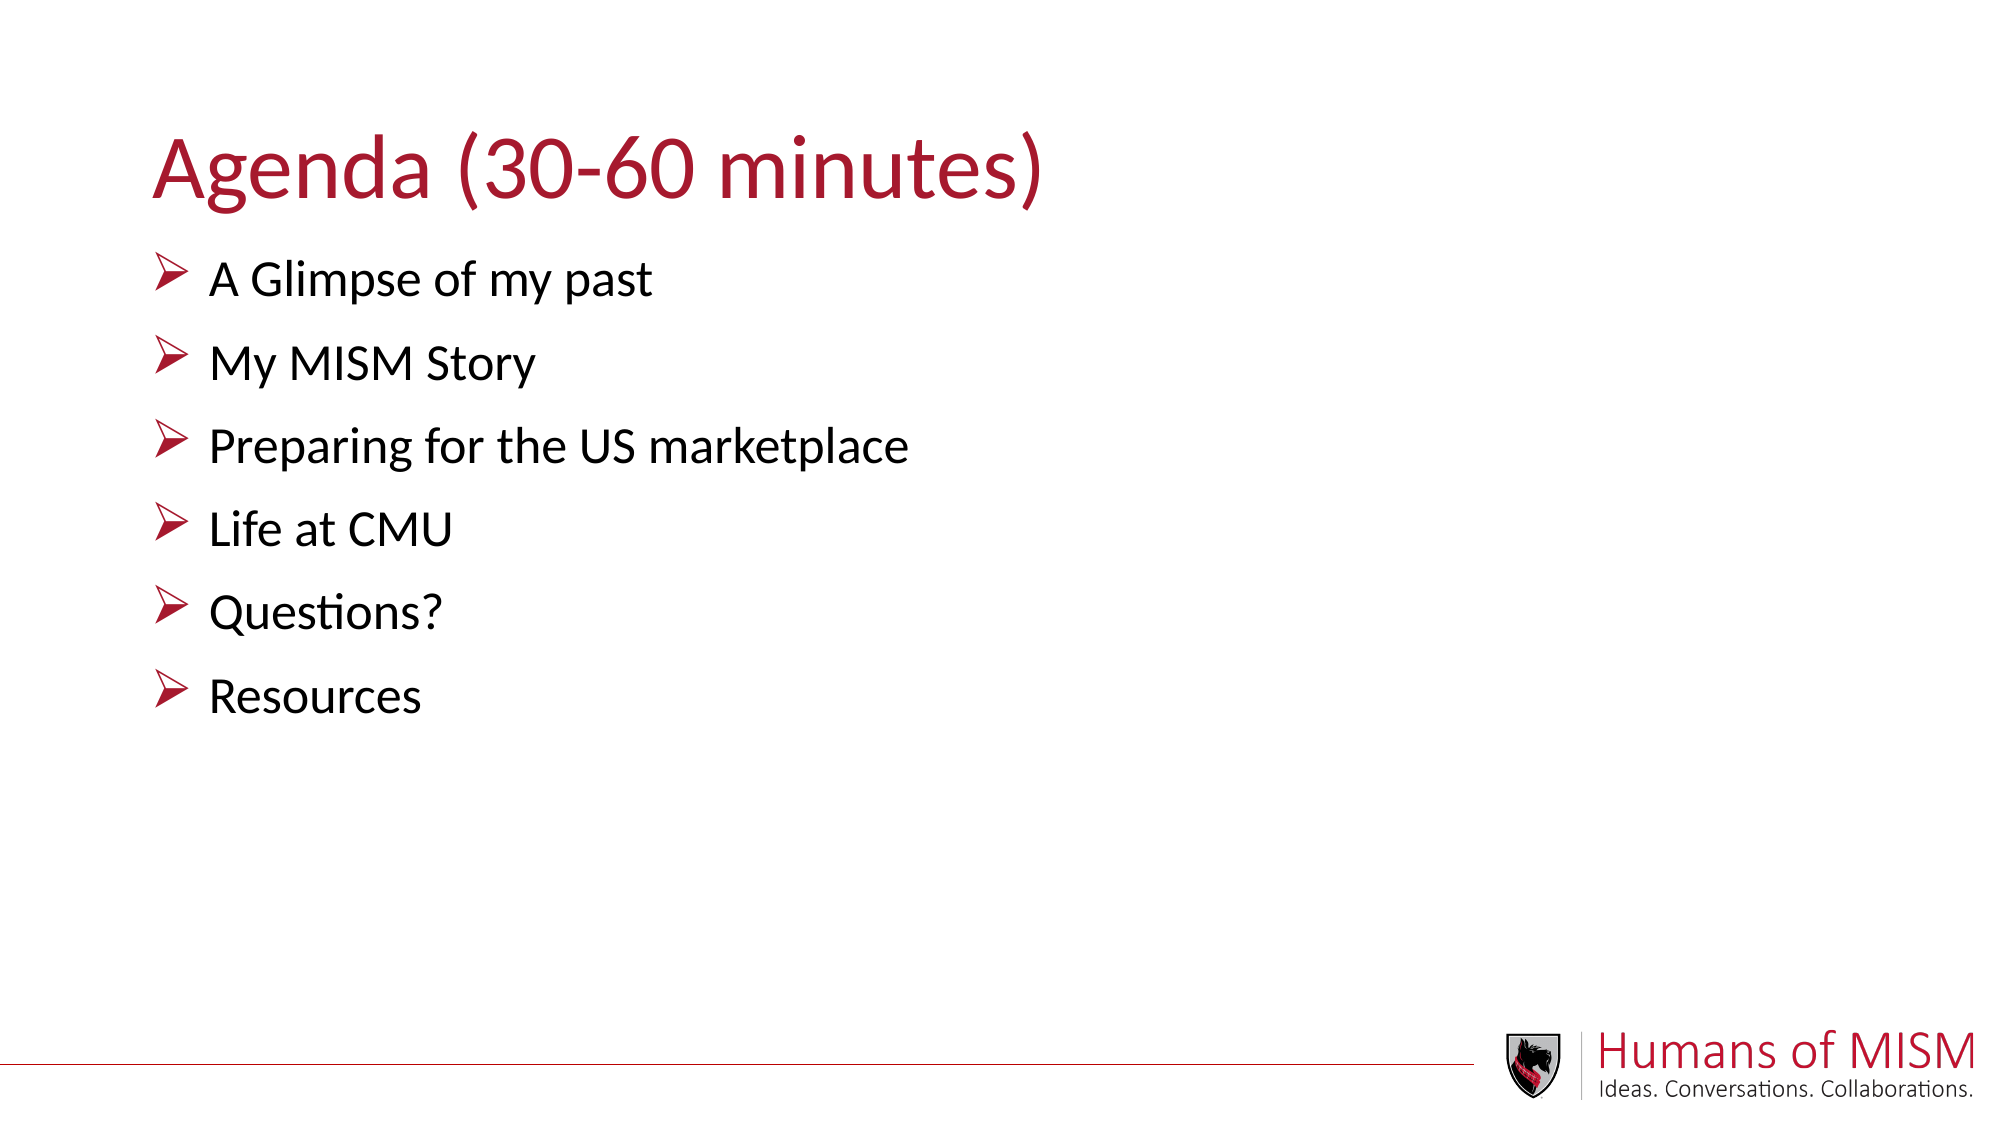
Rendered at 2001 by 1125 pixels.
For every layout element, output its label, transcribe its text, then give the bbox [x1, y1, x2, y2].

picture [1506, 1029, 1974, 1100]
title Agenda (30-60 minutes) [137, 59, 1863, 236]
list A Glimpse of my past My MISM Story Preparing for the US marketplace Life at CMU Questions? Resources [137, 236, 1863, 951]
